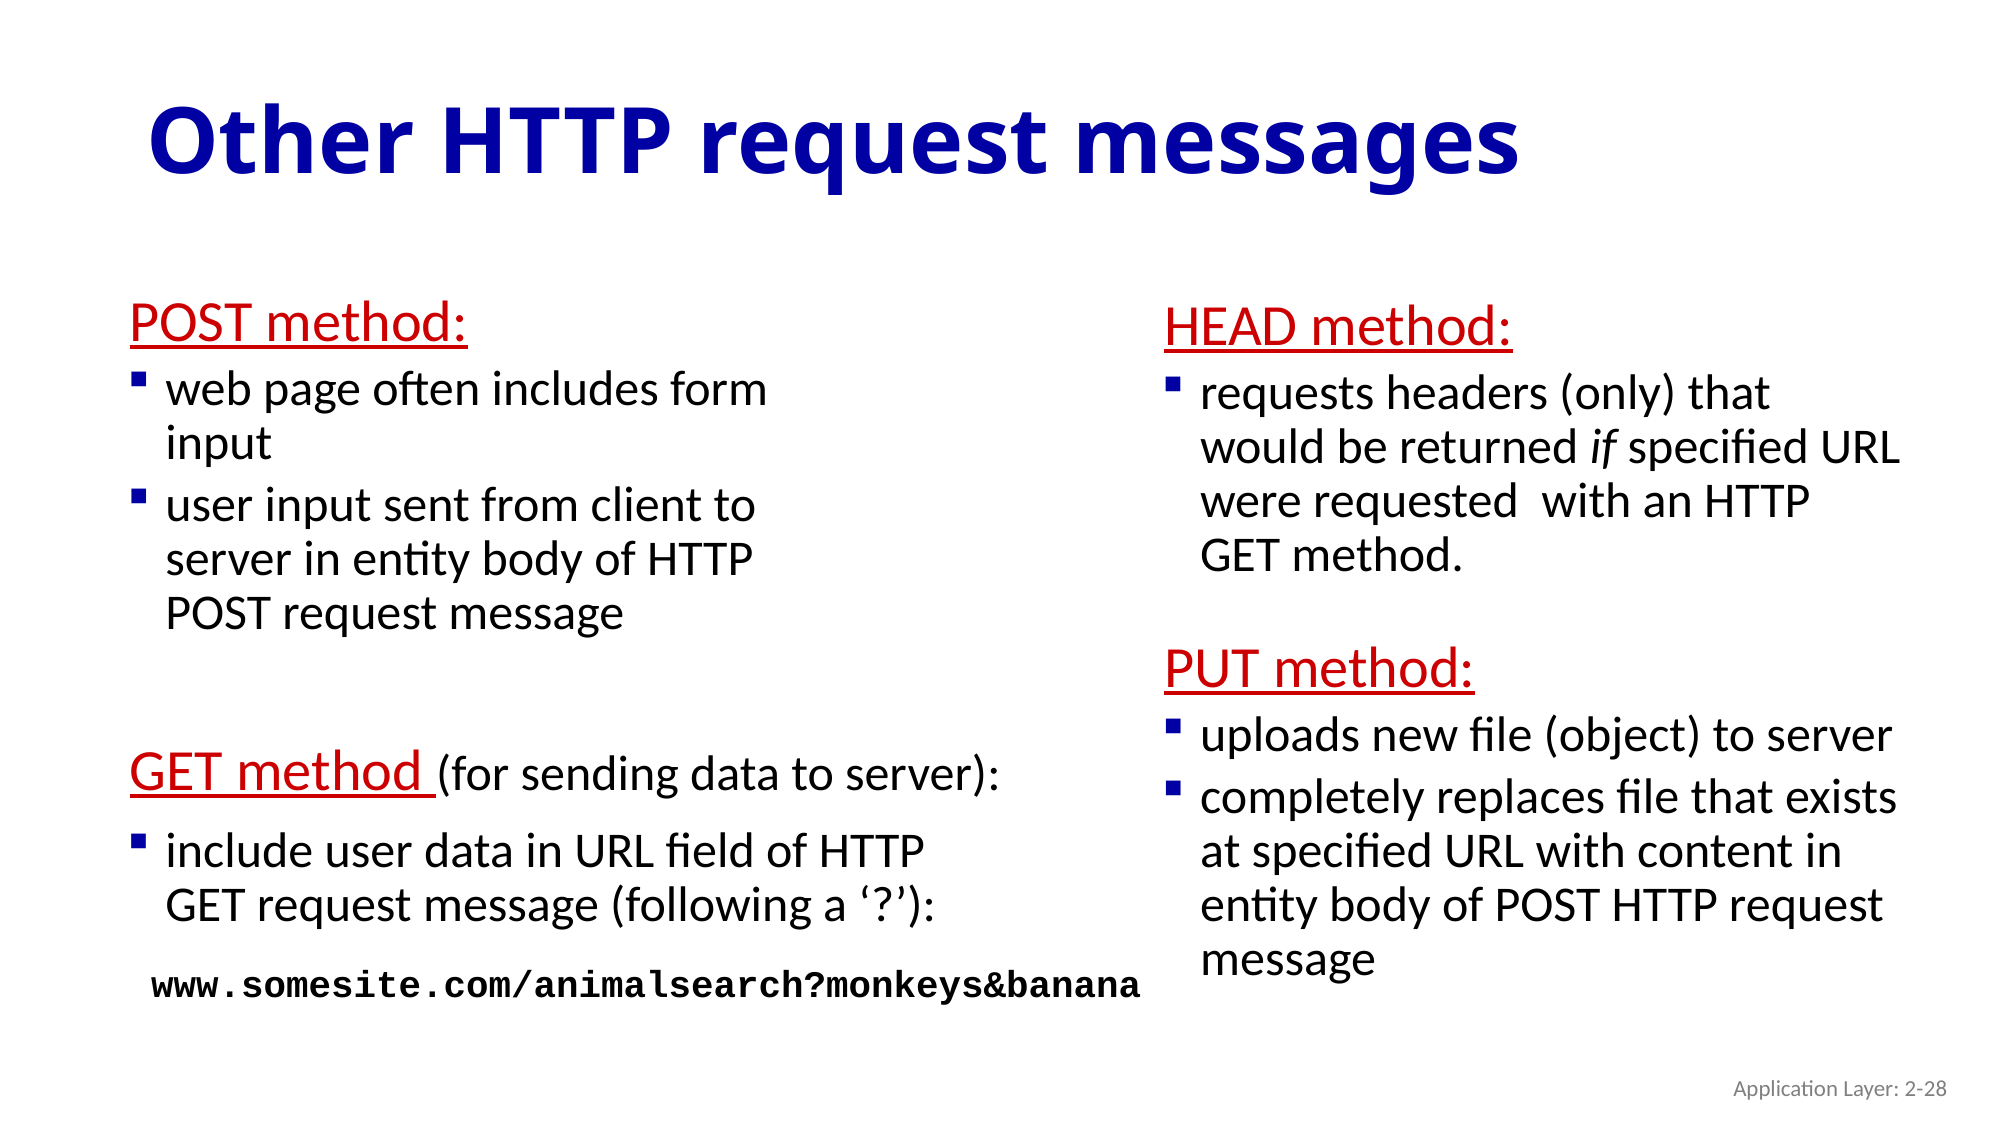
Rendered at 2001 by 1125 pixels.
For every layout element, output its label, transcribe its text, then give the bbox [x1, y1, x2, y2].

text_box HEAD method: requests headers (only) that would be returned if specified URL were requested with an HTTP GET method. [1146, 287, 1916, 567]
title Other HTTP request messages [131, 70, 1856, 218]
text_box POST method: web page often includes form input user input sent from client to server in entity body of HTTP POST request message [112, 283, 881, 563]
text_box www.somesite.com/animalsearch?monkeys&banana [136, 952, 1156, 1013]
slide_number Application Layer: 2-28 [1512, 1056, 1963, 1117]
text_box GET method (for sending data to server): include user data in URL field of HTTP GET request message (following a ‘?’): [112, 732, 1022, 1012]
text_box PUT method: uploads new file (object) to server completely replaces file that exists at specified URL with content in entity body of POST HTTP request message [1147, 629, 1916, 909]
